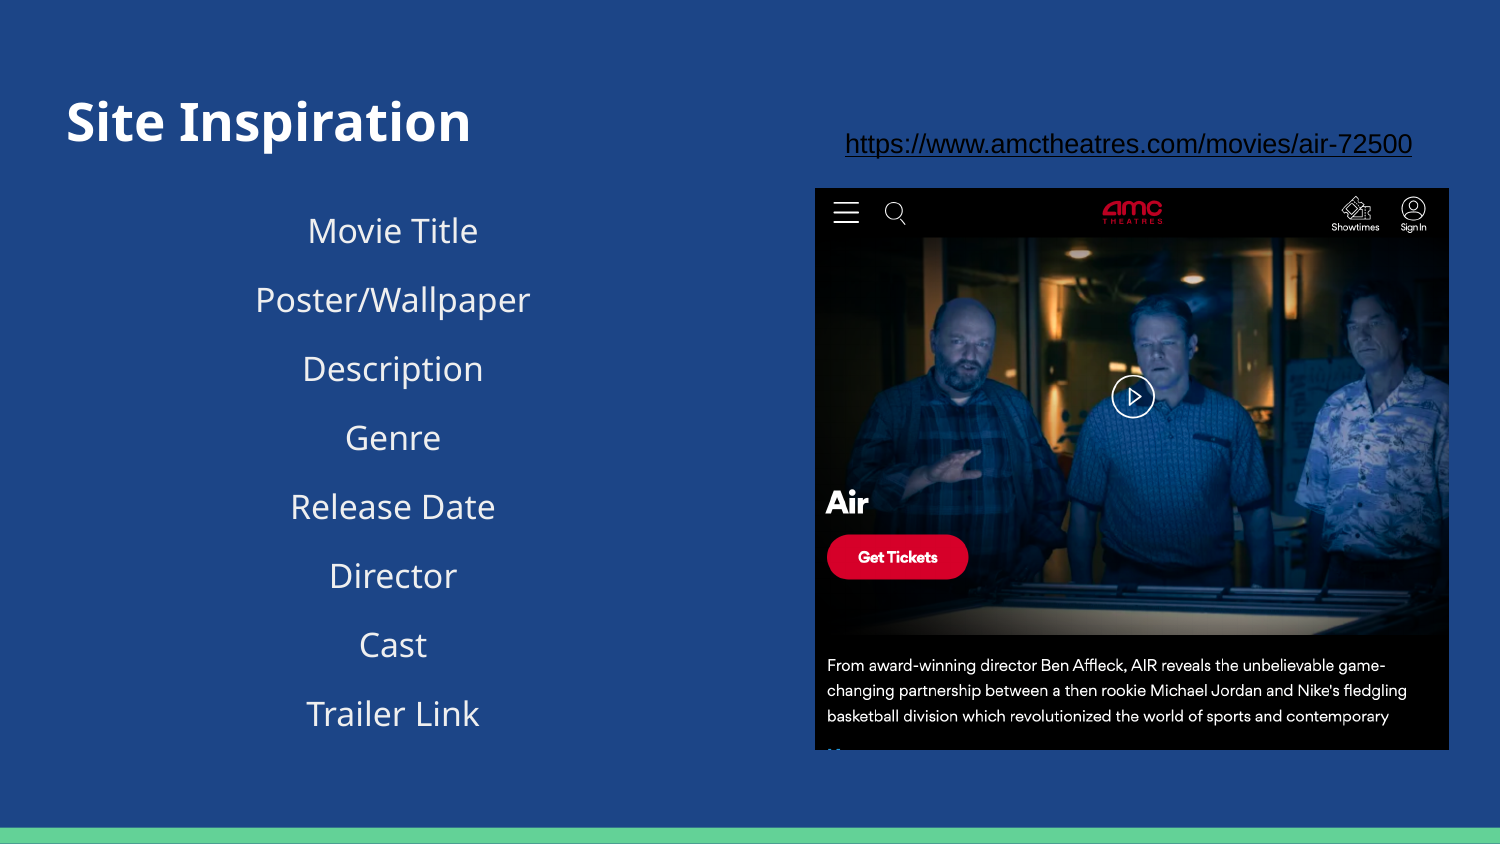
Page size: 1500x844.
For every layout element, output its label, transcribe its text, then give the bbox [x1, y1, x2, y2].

title Site Inspiration [51, 72, 1449, 167]
list Movie Title Poster/Wallpaper Description Genre Release Date Director Cast Trailer Link [51, 189, 736, 750]
text_box https://www.amctheatres.com/movies/air-72500 [815, 111, 1449, 175]
picture [815, 188, 1450, 750]
